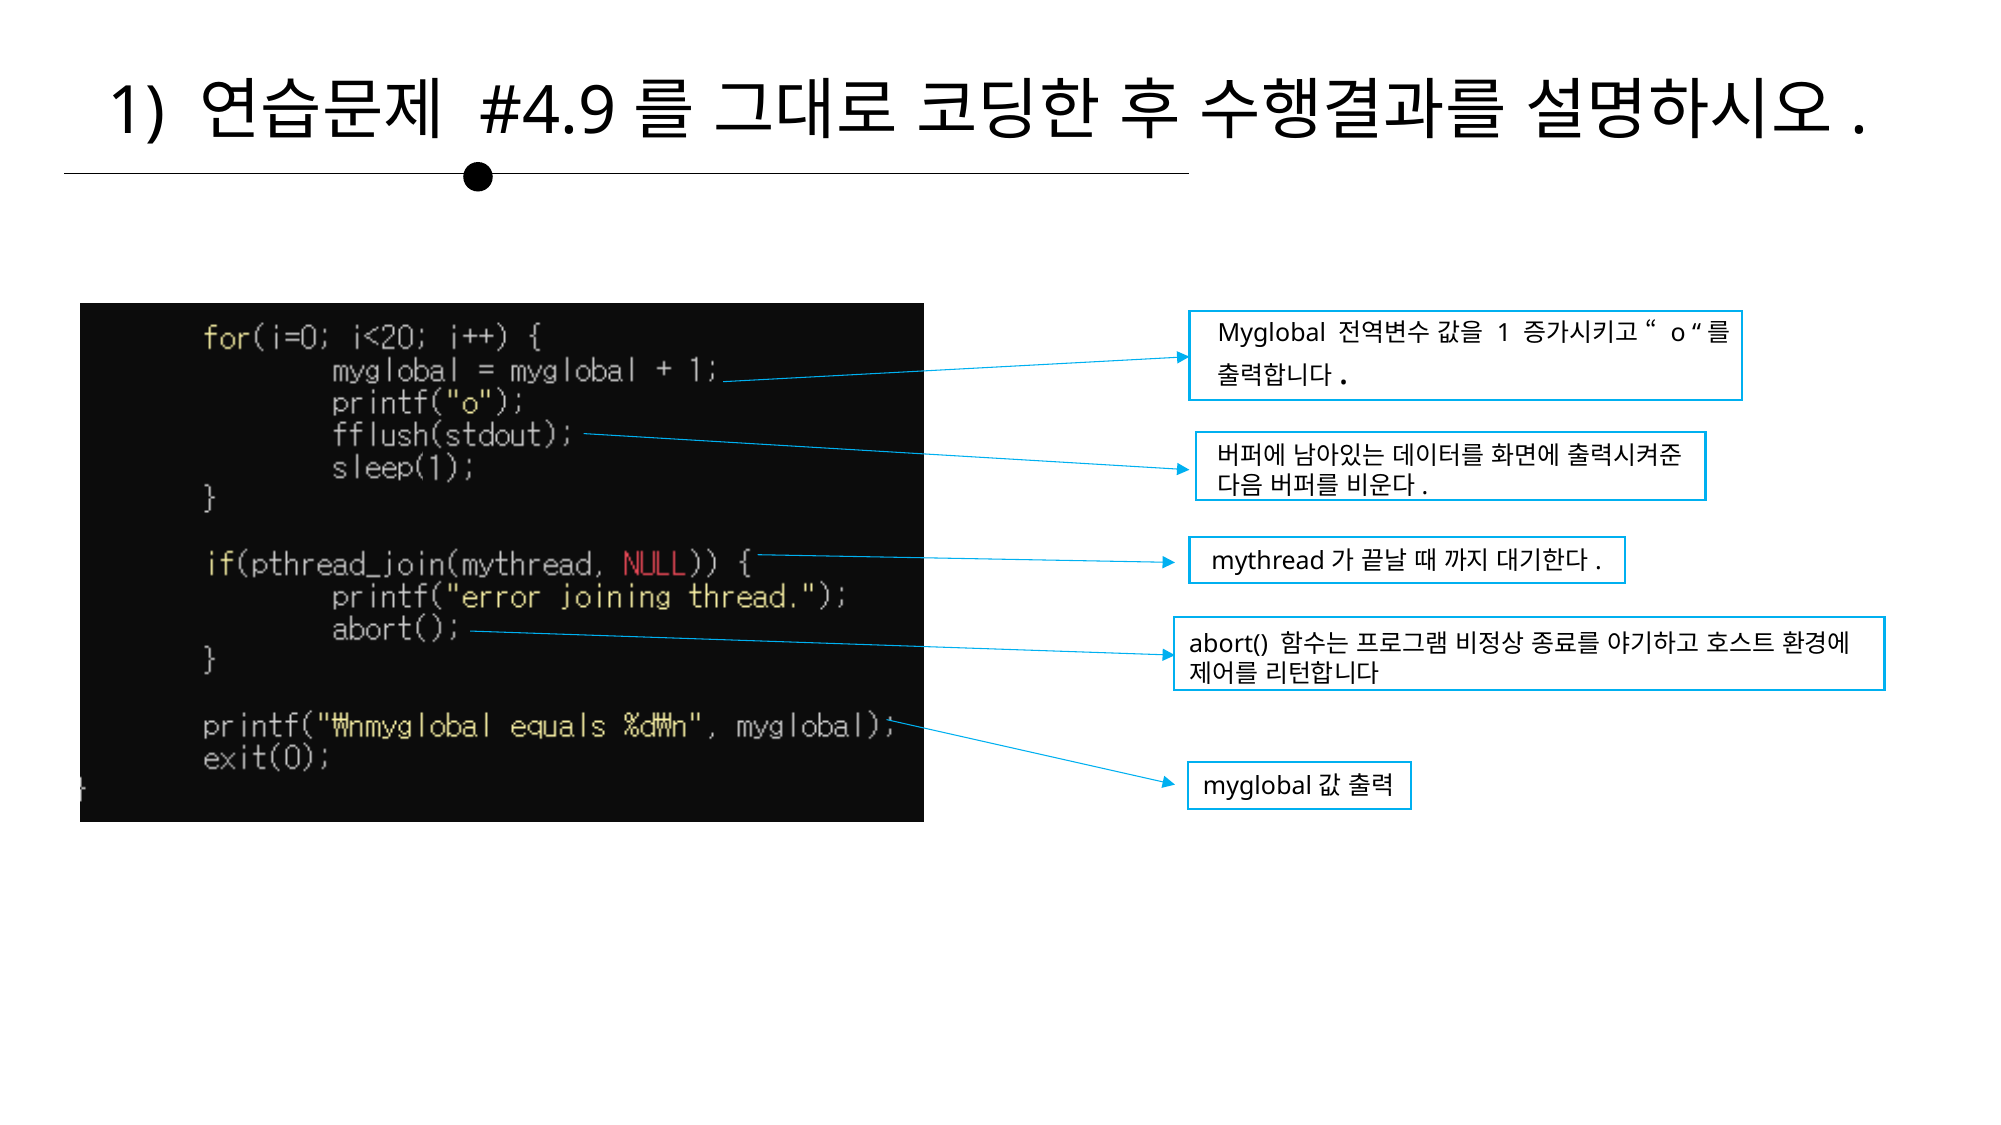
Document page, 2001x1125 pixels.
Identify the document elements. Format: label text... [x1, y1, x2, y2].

text_box 버퍼에 남아있는 데이터를 화면에 출력시켜준 다음 버퍼를 비운다. [1202, 431, 1721, 507]
text_box Myglobal 전역변수 값을 1 증가시키고 “ o “를 출력합니다. [1202, 309, 1777, 399]
text_box abort() 함수는 프로그램 비정상 종료를 야기하고 호스트 환경에 제어를 리턴합니다 [1174, 620, 1906, 695]
text_box [1188, 310, 1743, 401]
picture [80, 303, 924, 822]
text_box [1188, 536, 1626, 584]
text_box [1187, 761, 1412, 810]
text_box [886, 719, 1175, 785]
text_box myglobal값 출력 [1188, 761, 1454, 807]
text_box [722, 356, 1190, 382]
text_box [64, 161, 1190, 192]
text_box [470, 630, 1175, 656]
text_box [1195, 431, 1202, 501]
text_box 1) 연습문제 #4.9를 그대로 코딩한 후 수행결과를 설명하시오. [93, 59, 1883, 155]
text_box [1173, 616, 1886, 691]
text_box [757, 554, 1175, 563]
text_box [583, 433, 1190, 470]
text_box mythread가 끝날 때 까지 대기한다. [1196, 537, 1714, 582]
